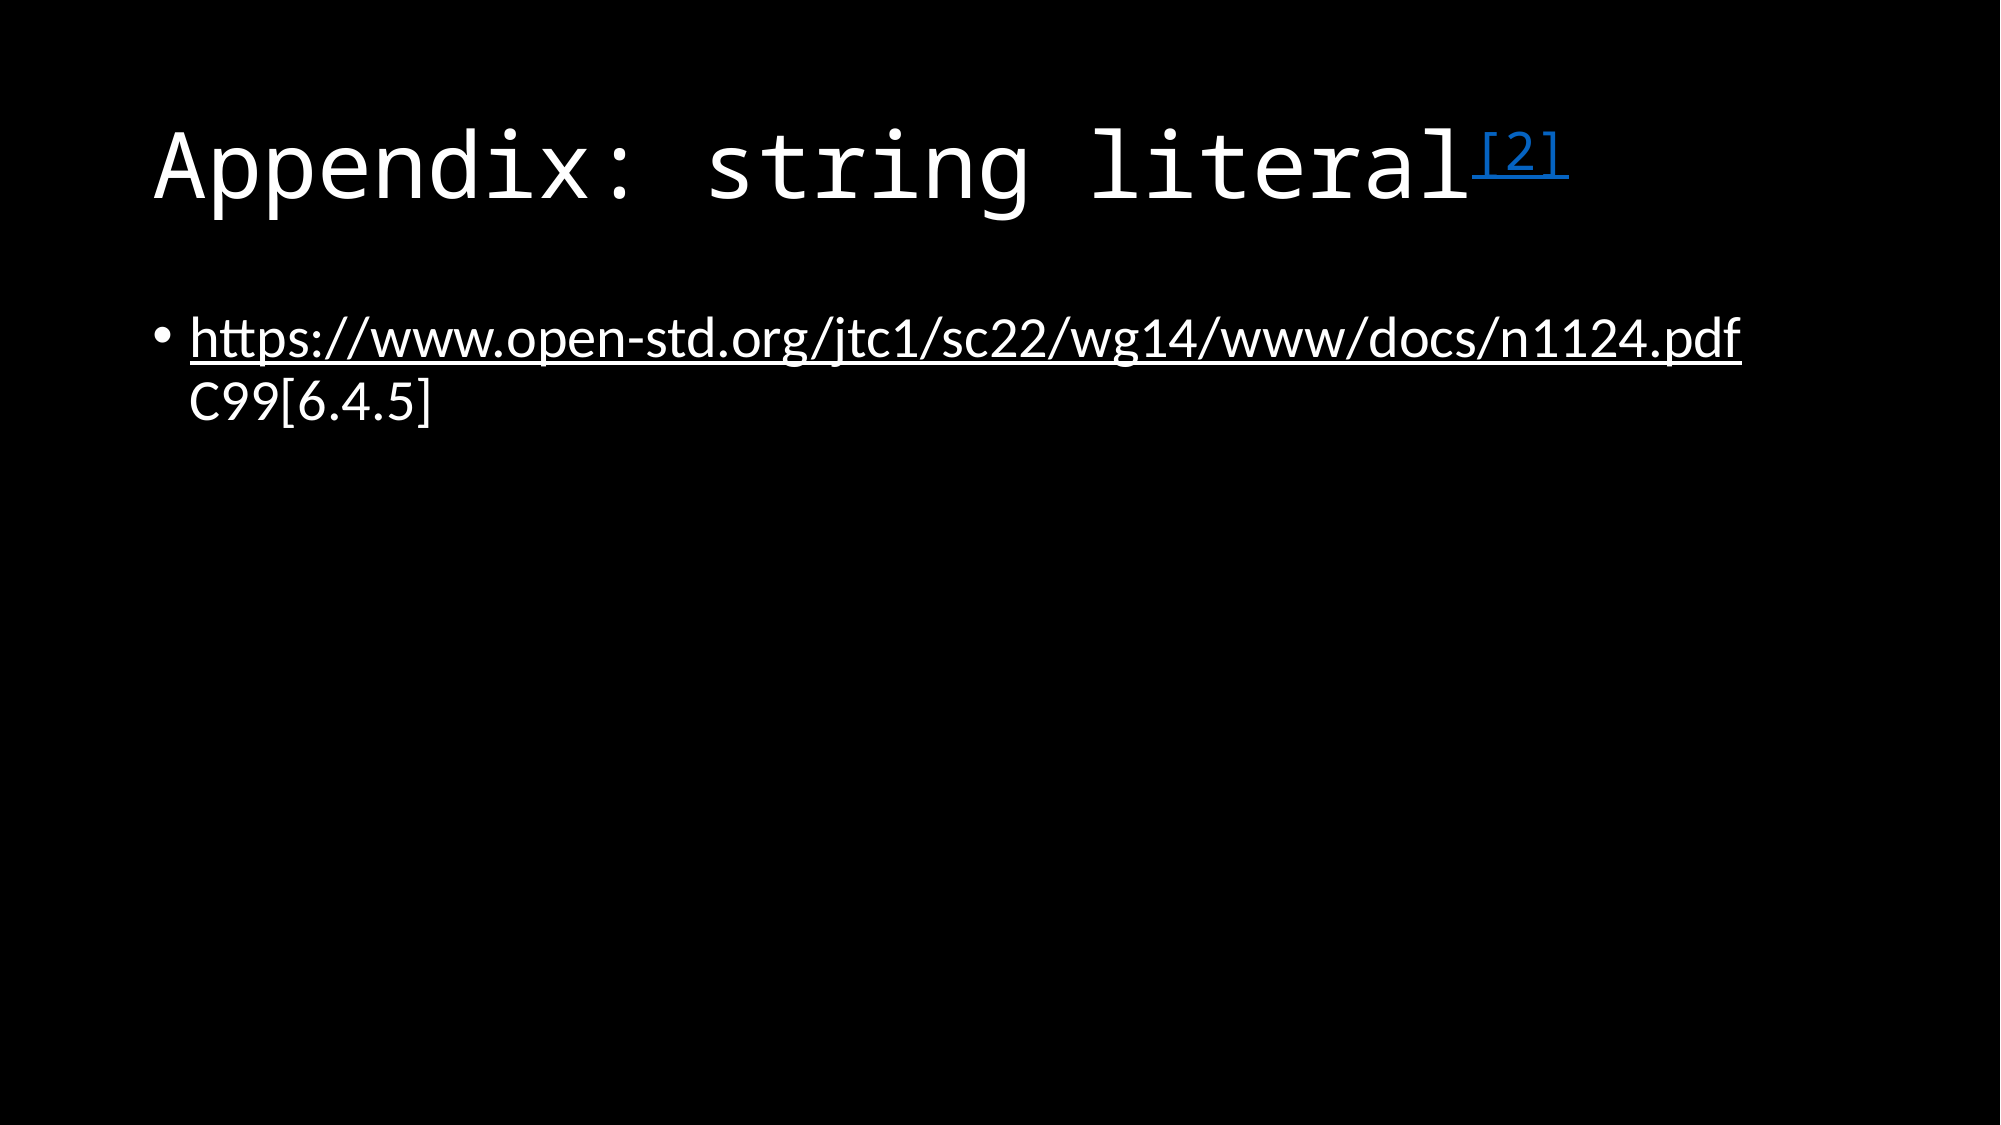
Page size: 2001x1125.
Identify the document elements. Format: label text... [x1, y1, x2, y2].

list https://www.open-std.org/jtc1/sc22/wg14/www/docs/n1124.pdf C99[6.4.5] [137, 299, 1863, 1014]
title Appendix: string literal[2] [137, 59, 1863, 278]
